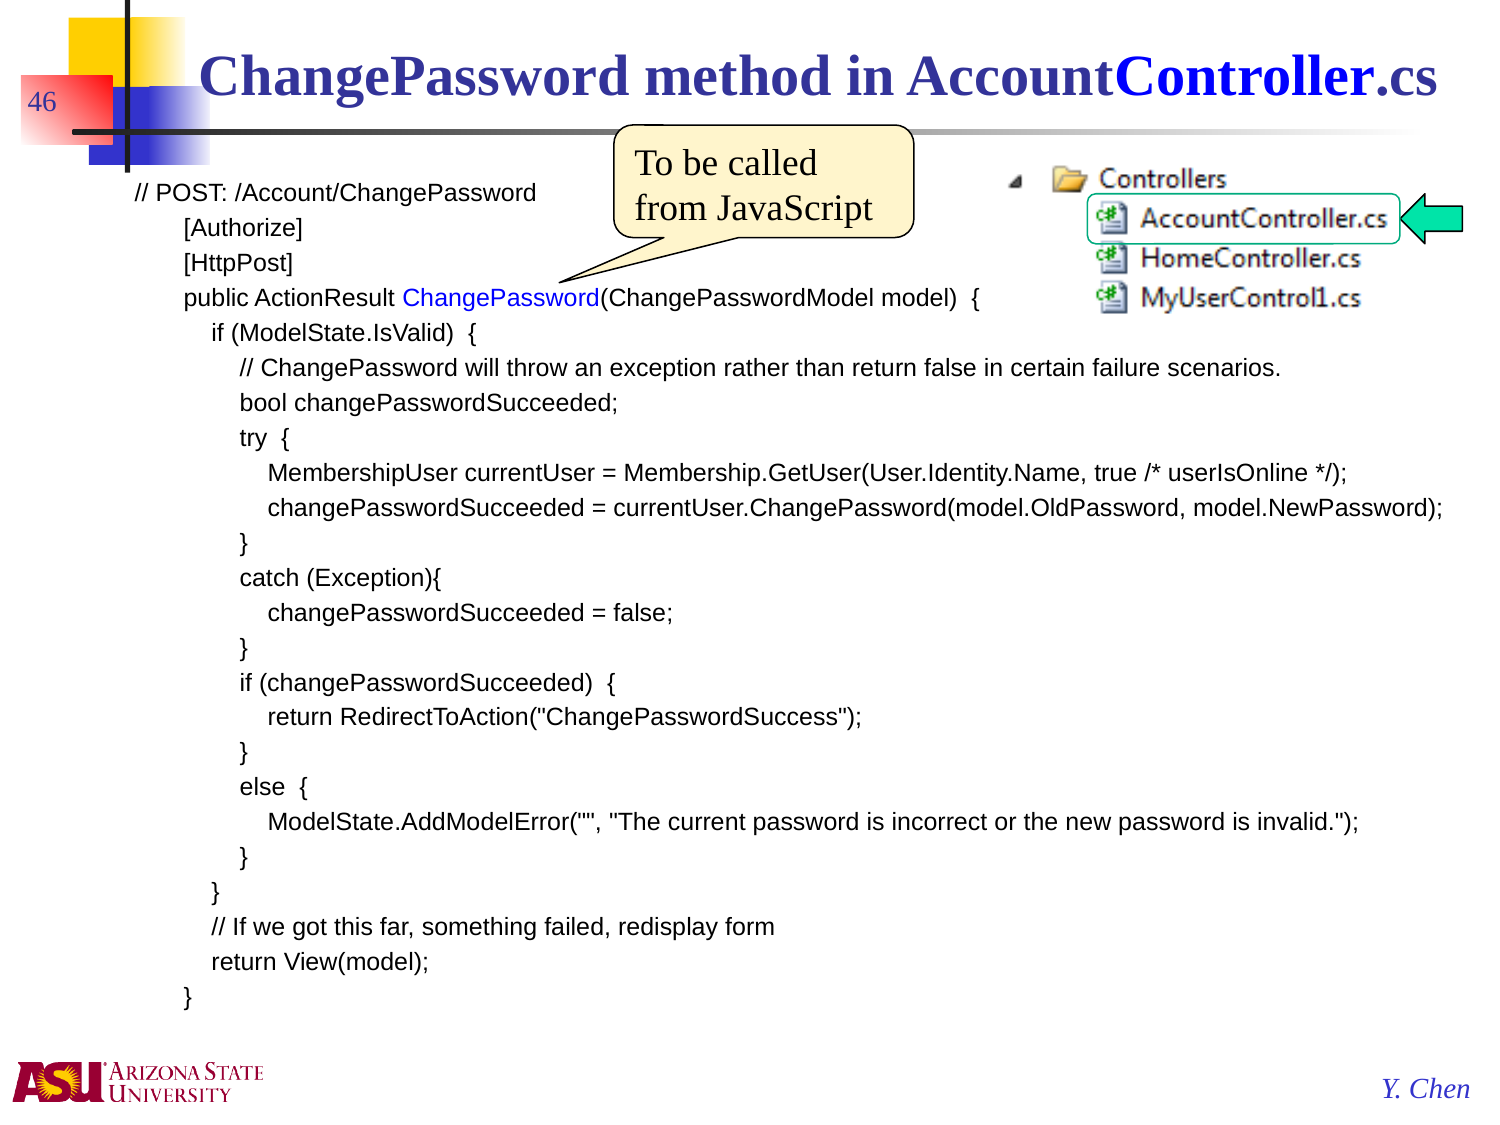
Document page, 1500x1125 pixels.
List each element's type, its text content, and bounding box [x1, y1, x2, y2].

title ChangePassword method in AccountController.cs [150, 12, 1488, 115]
picture [12, 1062, 263, 1102]
text_box [1416, 193, 1463, 244]
list // POST: /Account/ChangePassword [Authorize] [HttpPost] public ActionResult ChangePassword(ChangePasswordModel model) { if (ModelState.IsValid) { // ChangePassword will throw an exception rather than return false in certain failure scenarios. bool changePasswordSucceeded; try { MembershipUser currentUser = Membership.GetUser(User.Identity.Name, true /* userIsOnline */); changePasswordSucceeded = currentUser.ChangePassword(model.OldPassword, model.NewPassword); } catch (Exception){ changePasswordSucceeded = false; } if (changePasswordSucceeded) { return RedirectToAction("ChangePasswordSuccess"); } else { ModelState.AddModelError("", "The current password is incorrect or the new password is invalid."); } } // If we got this far, something failed, redisplay form return View(model); } [112, 169, 1469, 1038]
text_box To be called from JavaScript [559, 124, 914, 283]
slide_number 46 [12, 49, 126, 126]
picture [987, 162, 1412, 326]
